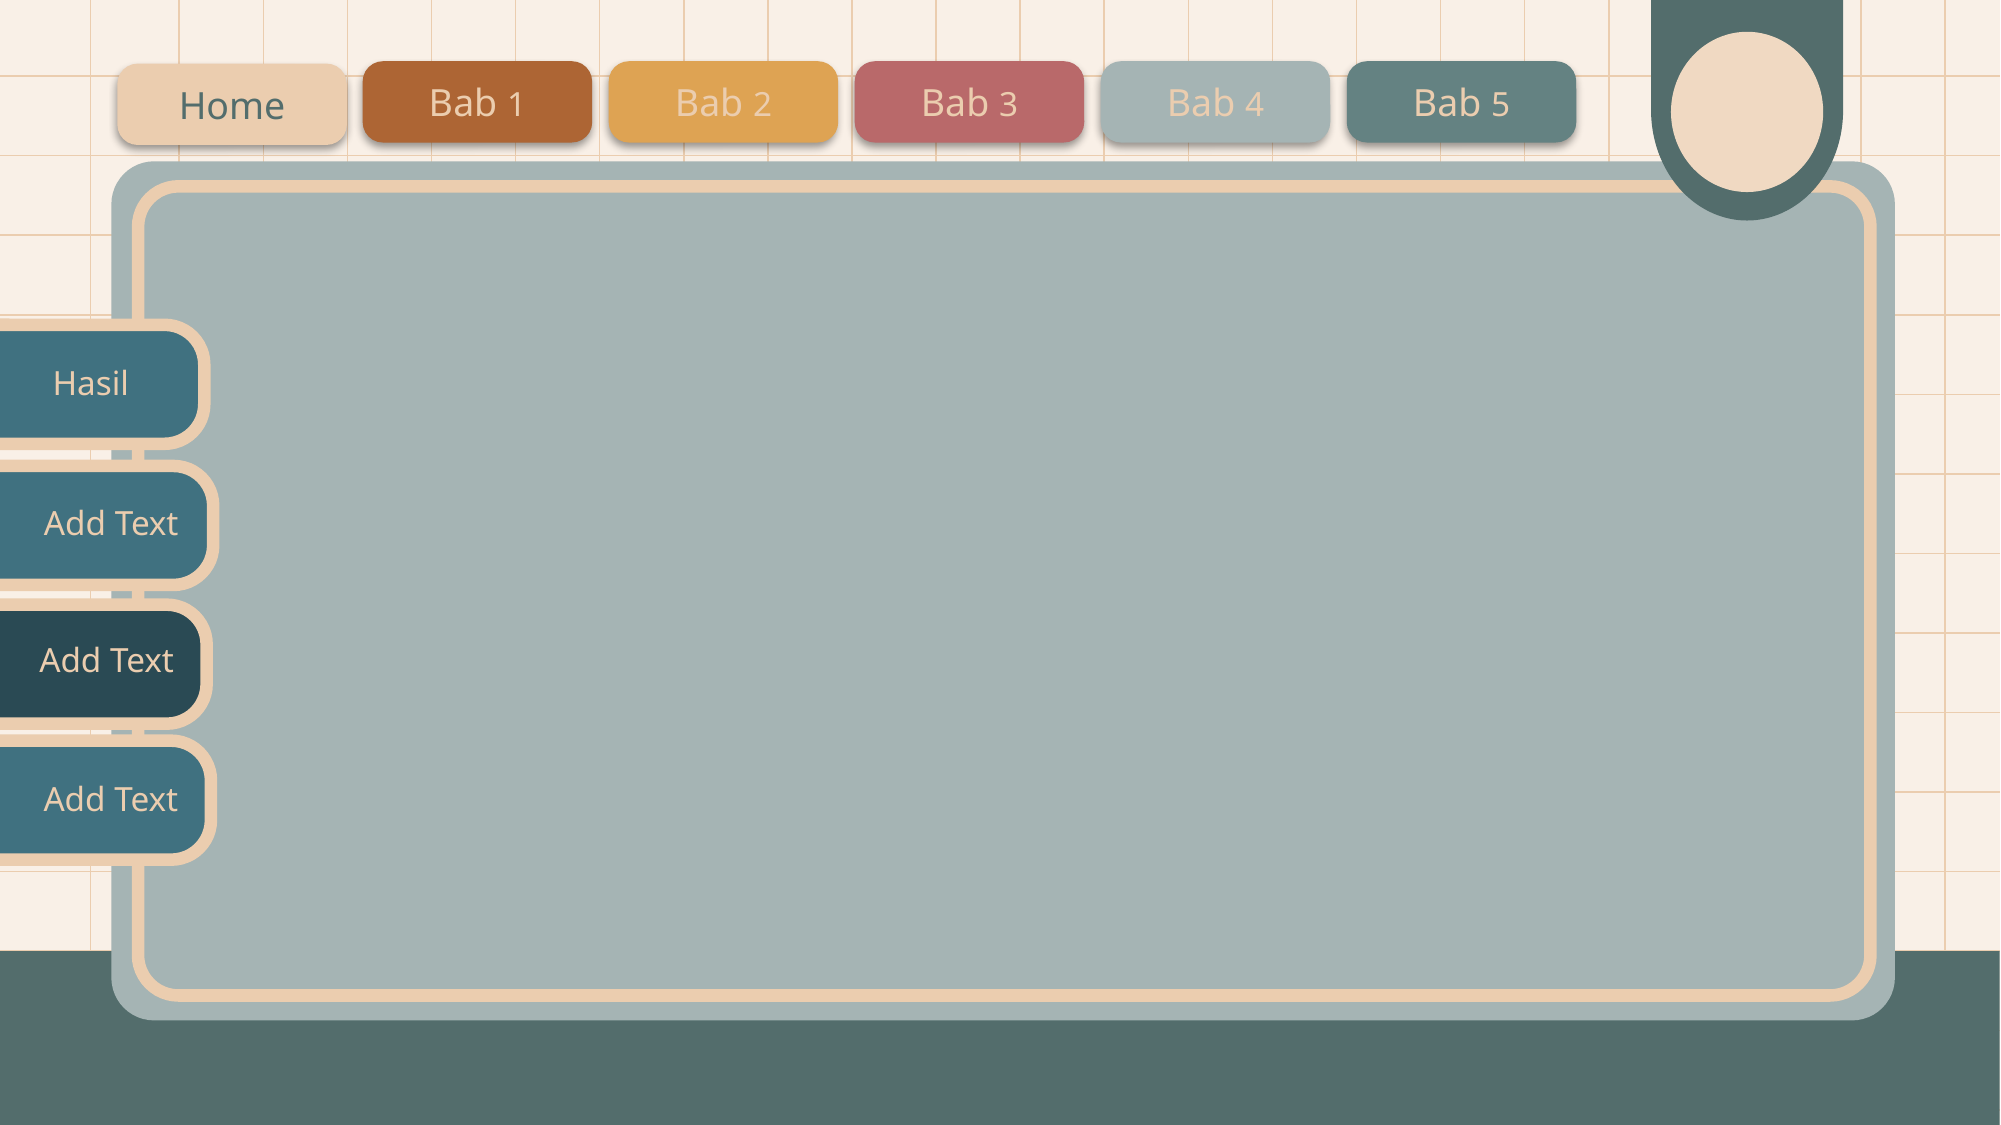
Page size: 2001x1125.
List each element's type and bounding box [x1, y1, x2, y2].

text_box [0, 0, 2000, 1125]
text_box [0, 324, 246, 860]
text_box [1651, 0, 1844, 221]
text_box [1904, 206, 2000, 275]
